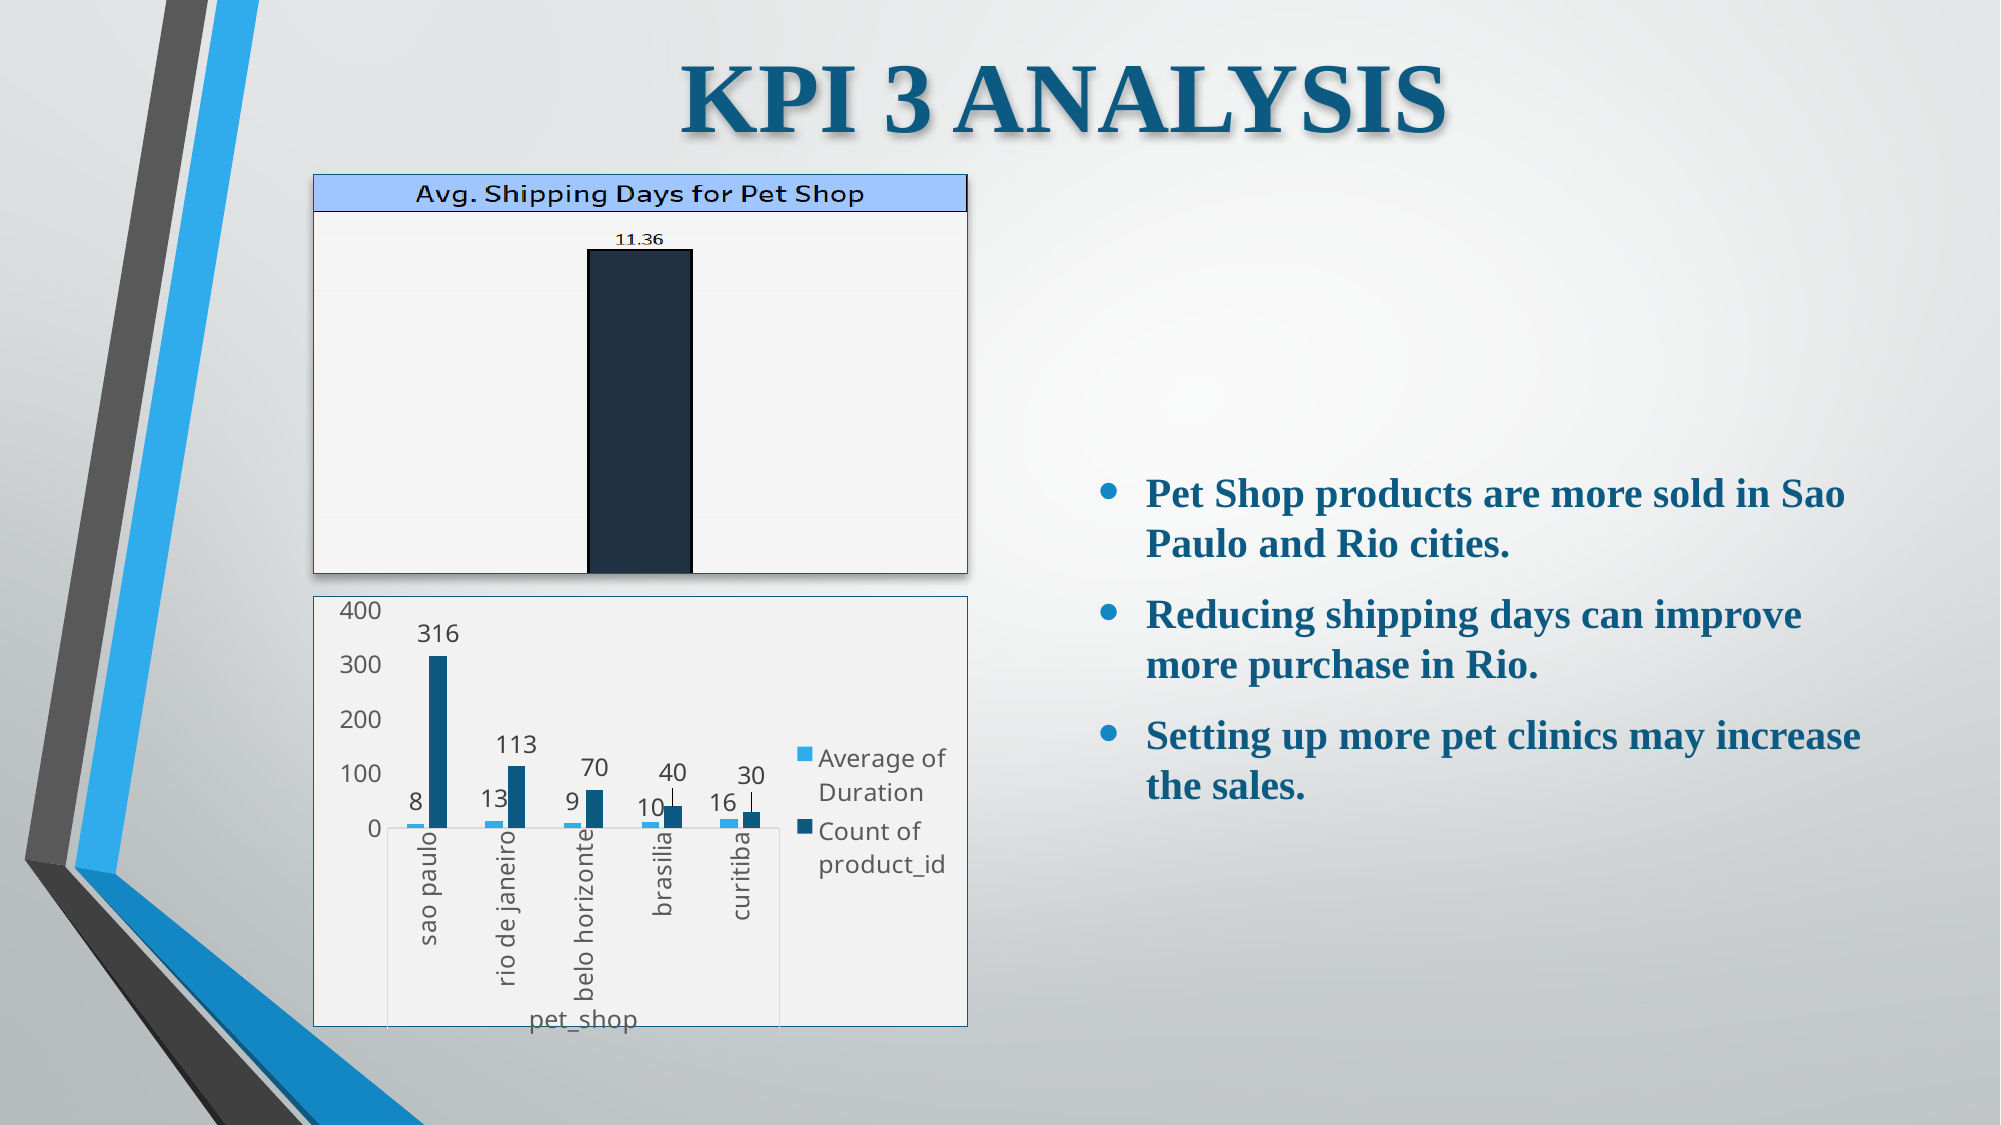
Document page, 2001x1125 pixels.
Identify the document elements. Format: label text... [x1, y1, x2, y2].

chart [313, 593, 968, 1037]
list Pet Shop products are more sold in Sao Paulo and Rio cities. Reducing shipping days can improve more purchase in Rio. Setting up more pet clinics may increase the sales. [1083, 334, 1887, 939]
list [313, 174, 968, 574]
title KPI 3 ANALYSIS [243, 10, 1887, 175]
